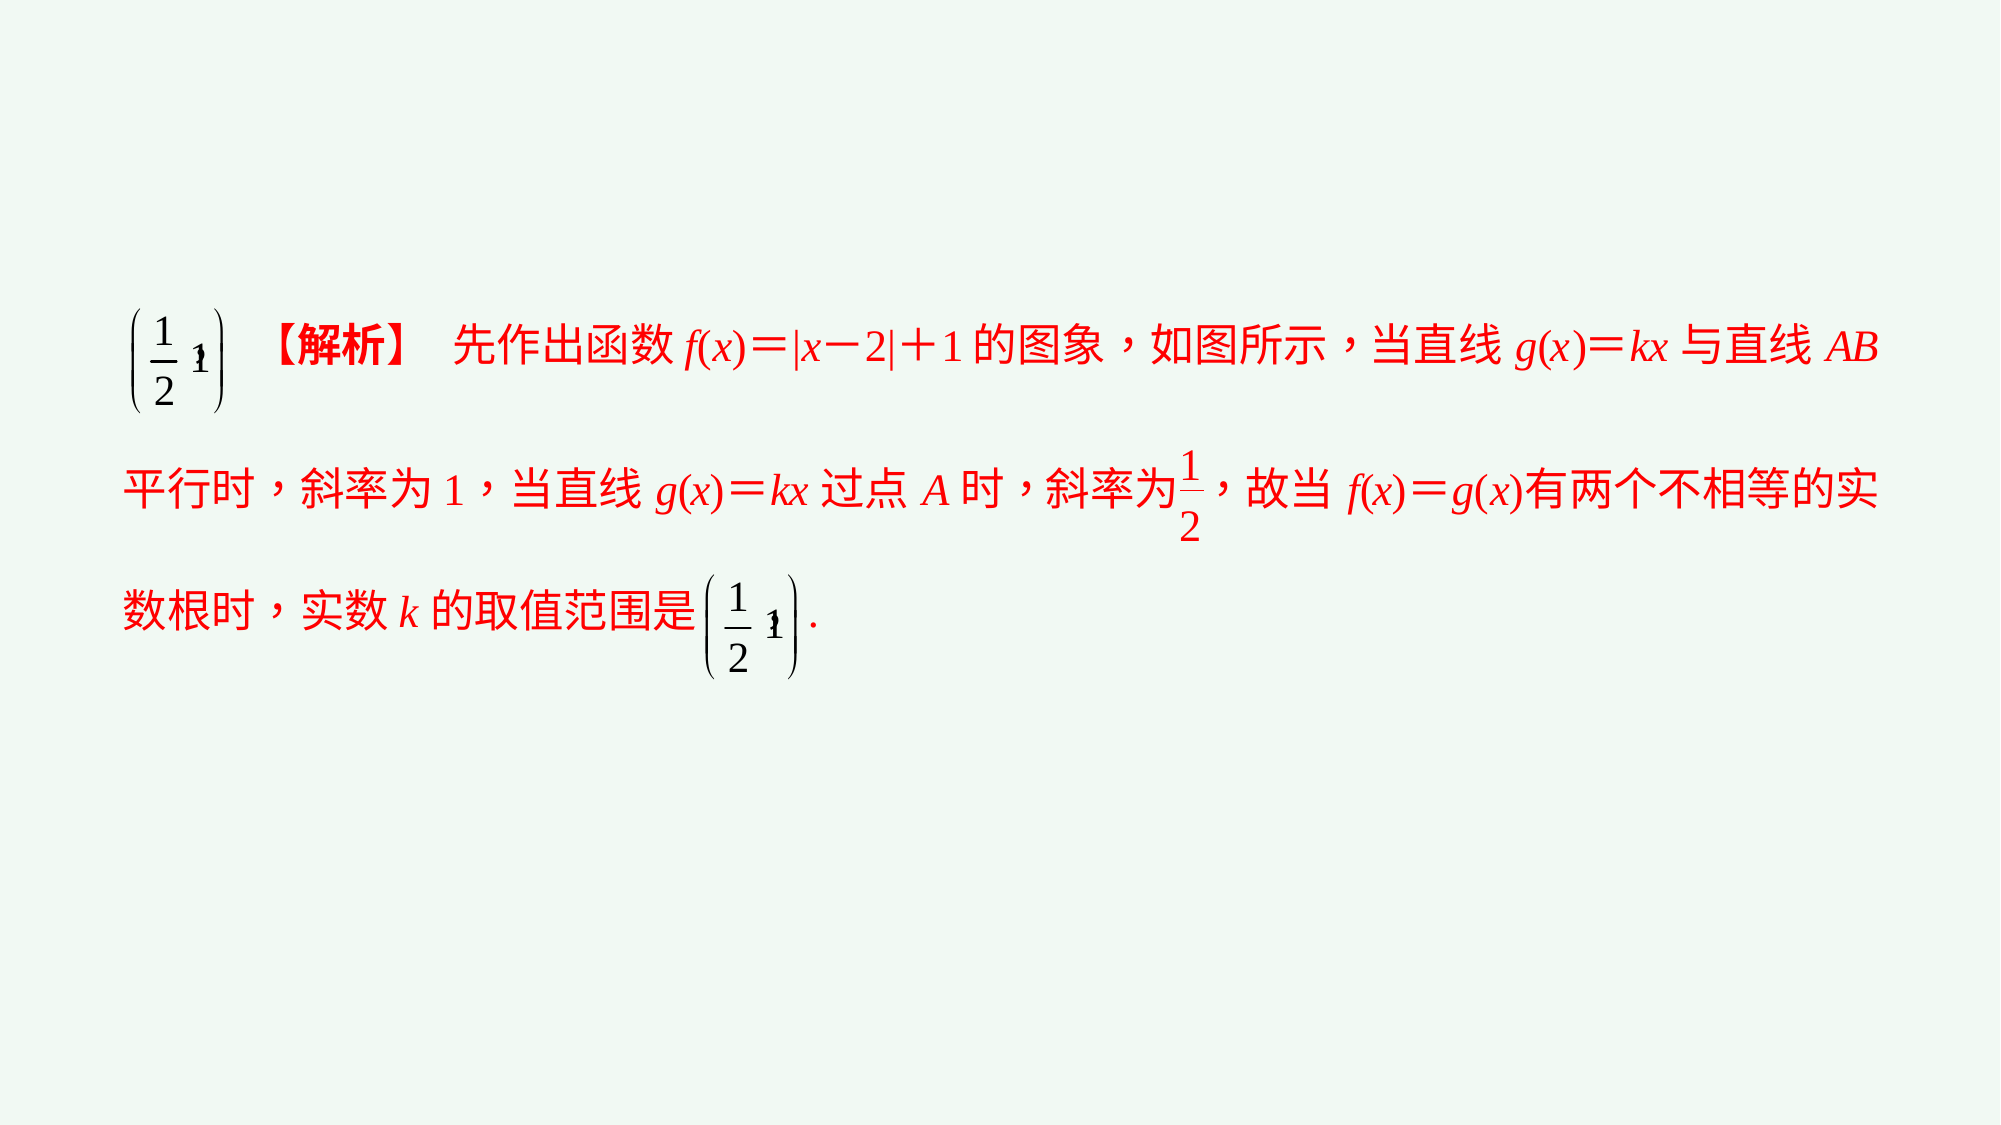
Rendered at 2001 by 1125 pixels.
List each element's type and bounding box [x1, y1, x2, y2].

text_box [122, 294, 1881, 695]
